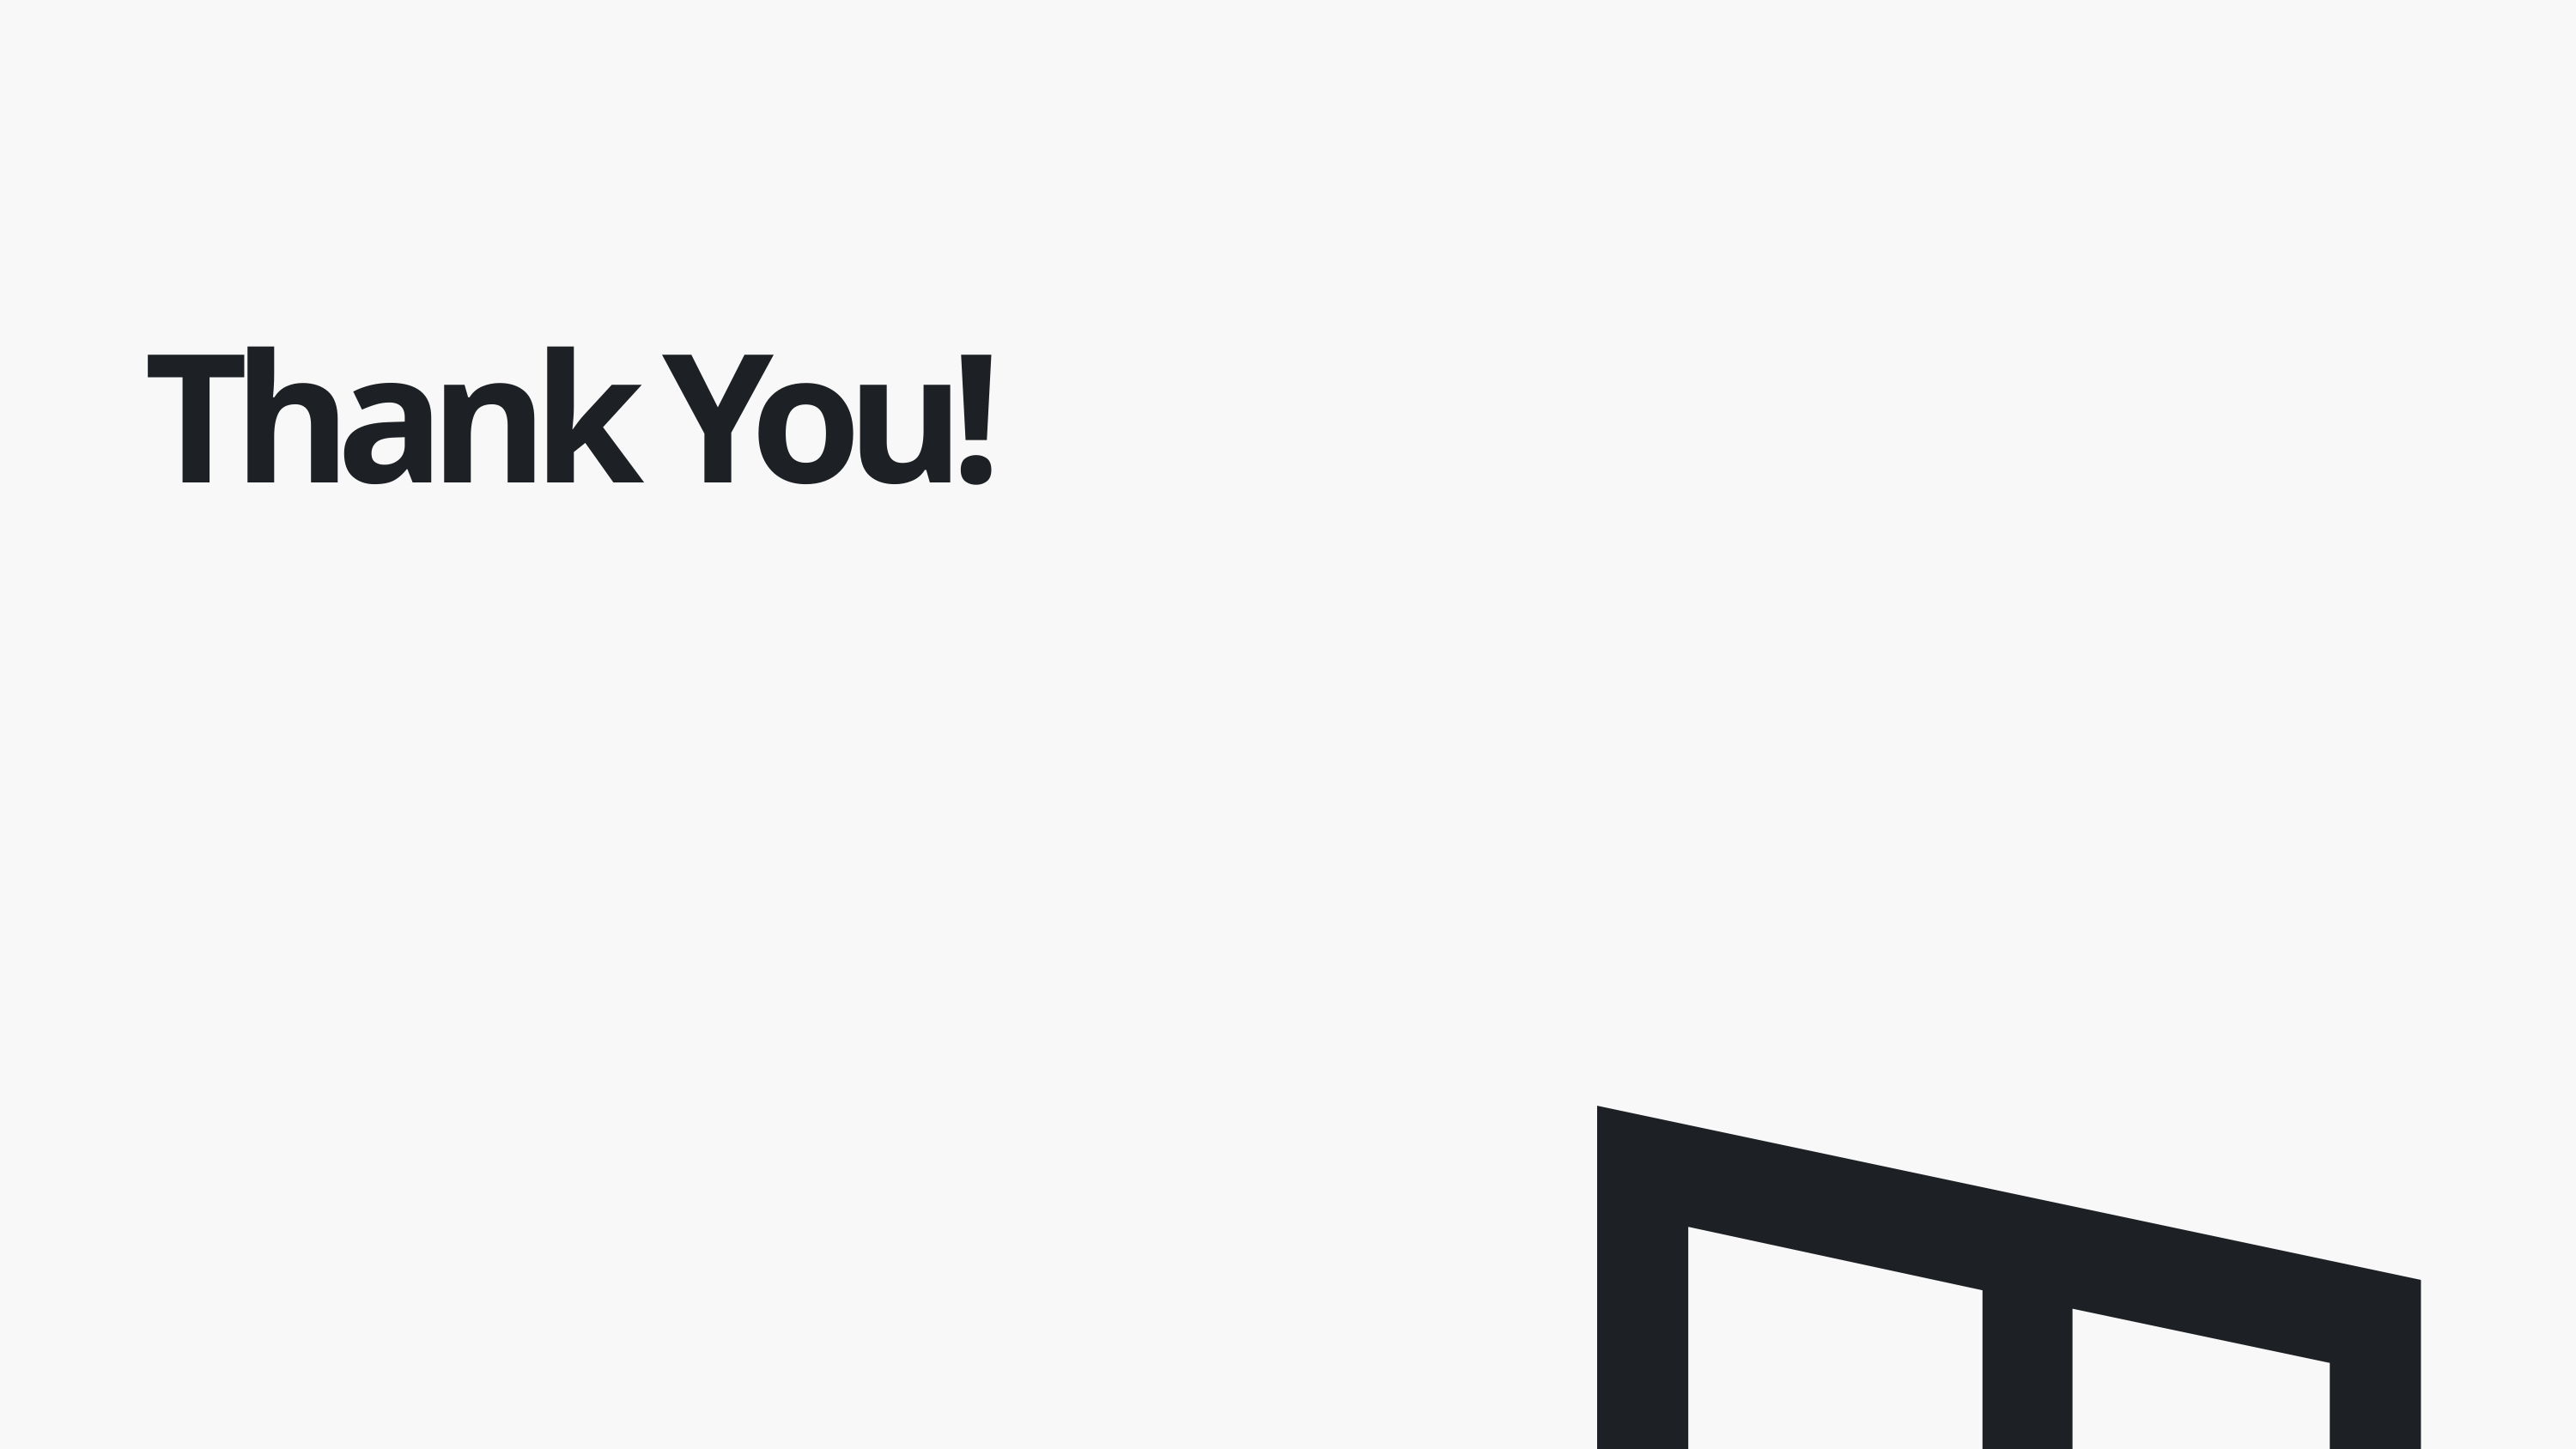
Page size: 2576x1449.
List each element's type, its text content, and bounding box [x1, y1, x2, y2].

text_box Thank You! [144, 349, 1510, 519]
text_box E [1366, 1058, 2576, 1449]
